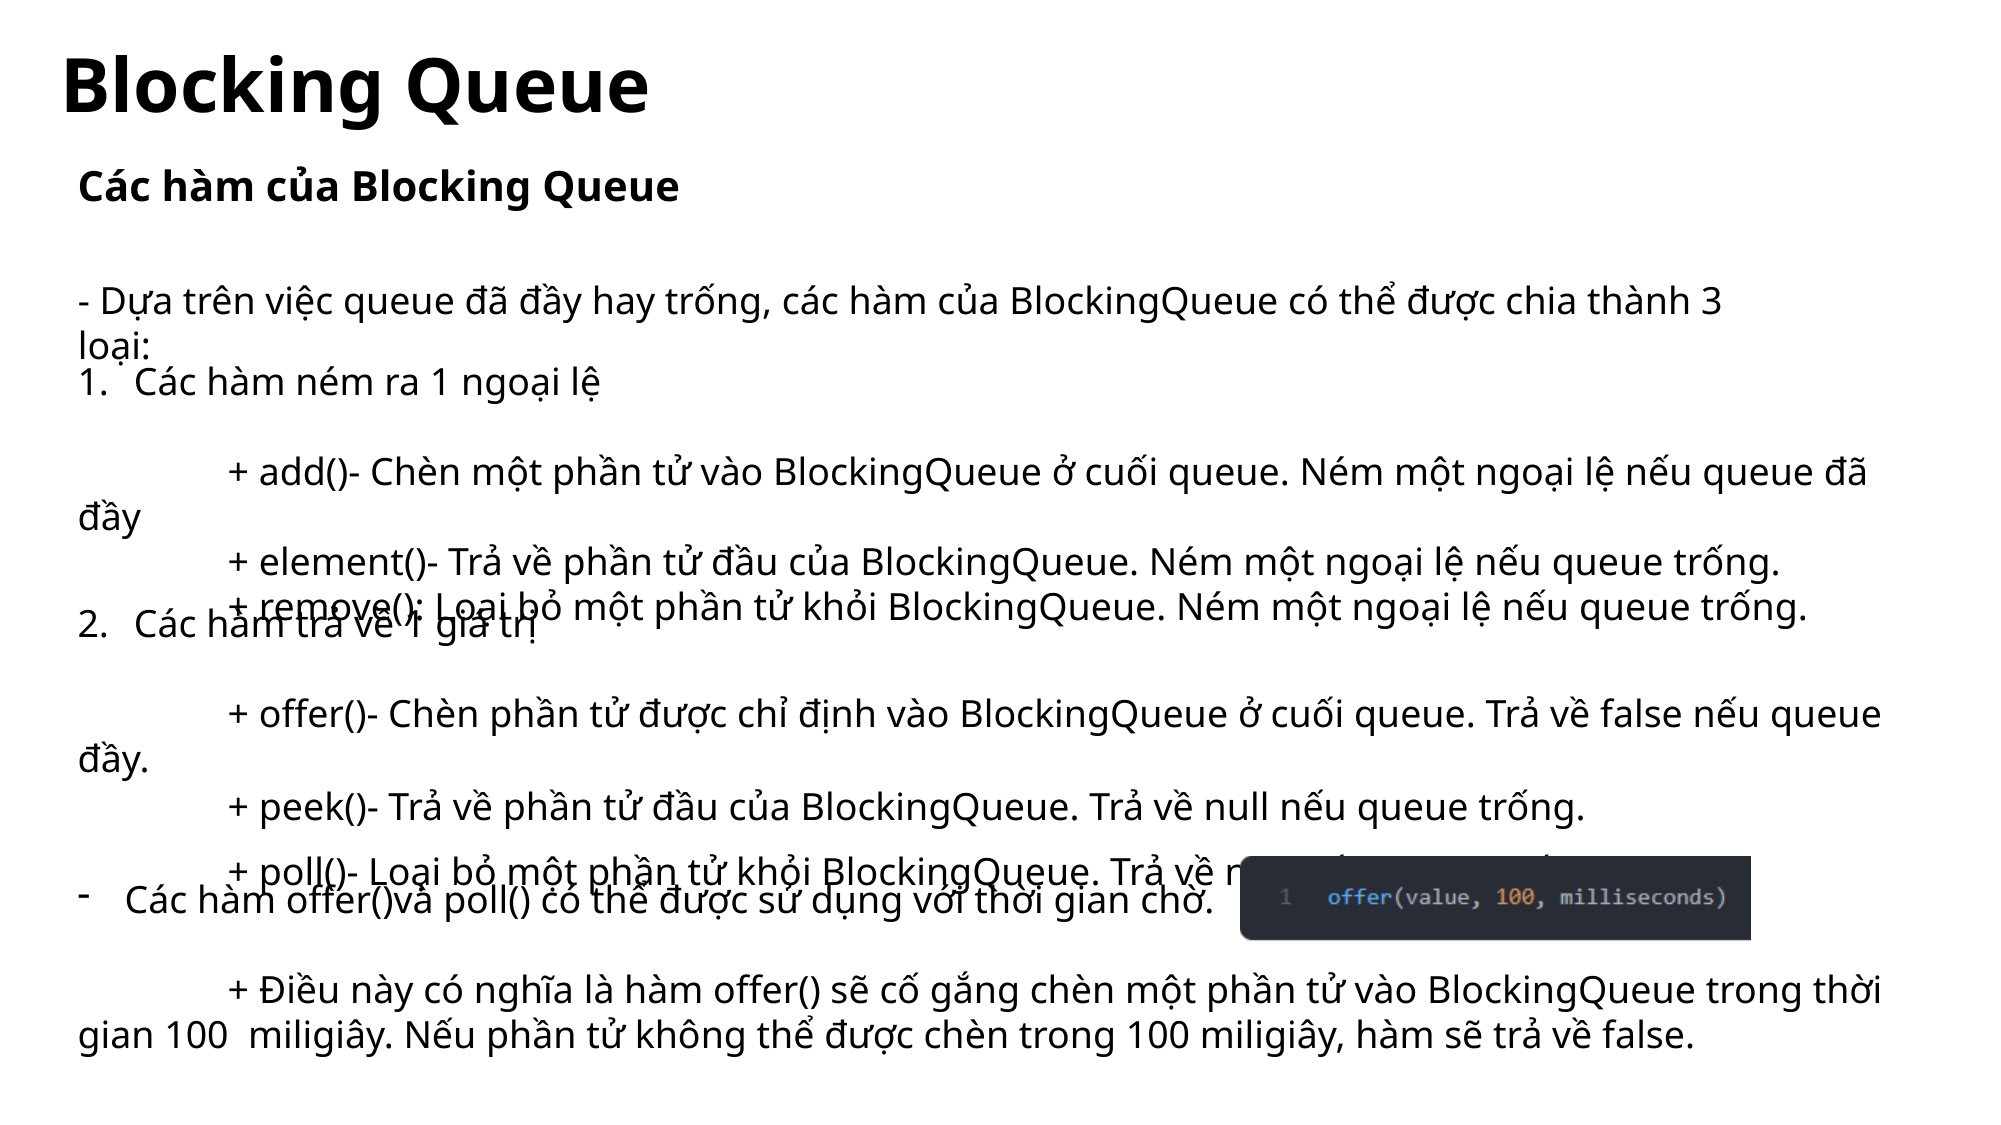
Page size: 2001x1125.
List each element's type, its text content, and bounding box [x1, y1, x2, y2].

text_box Các hàm trả về 1 giá trị + offer()- Chèn phần tử được chỉ định vào BlockingQueue ở cuối queue. Trả về false nếu queue đầy. + peek()- Trả về phần tử đầu của BlockingQueue. Trả về null nếu queue trống. + poll()- Loại bỏ một phần tử khỏi BlockingQueue. Trả về null nếu queue trống. [63, 592, 1937, 868]
text_box - Dựa trên việc queue đã đầy hay trống, các hàm của BlockingQueue có thể được chia thành 3 loại: [63, 269, 1803, 350]
text_box Các hàm của Blocking Queue [63, 152, 1113, 217]
text_box Các hàm ném ra 1 ngoại lệ + add()- Chèn một phần tử vào BlockingQueue ở cuối queue. Ném một ngoại lệ nếu queue đã đầy + element()- Trả về phần tử đầu của BlockingQueue. Ném một ngoại lệ nếu queue trống. + remove(): Loại bỏ một phần tử khỏi BlockingQueue. Ném một ngoại lệ nếu queue trống. [63, 350, 1937, 592]
text_box Blocking Queue [45, 30, 1340, 136]
picture [1240, 856, 1751, 942]
text_box Các hàm offer()và poll() có thể được sử dụng với thời gian chờ. + Điều này có nghĩa là hàm offer() sẽ cố gắng chèn một phần tử vào BlockingQueue trong thời gian 100 miligiây. Nếu phần tử không thể được chèn trong 100 miligiây, hàm sẽ trả về false. [63, 868, 1937, 1109]
